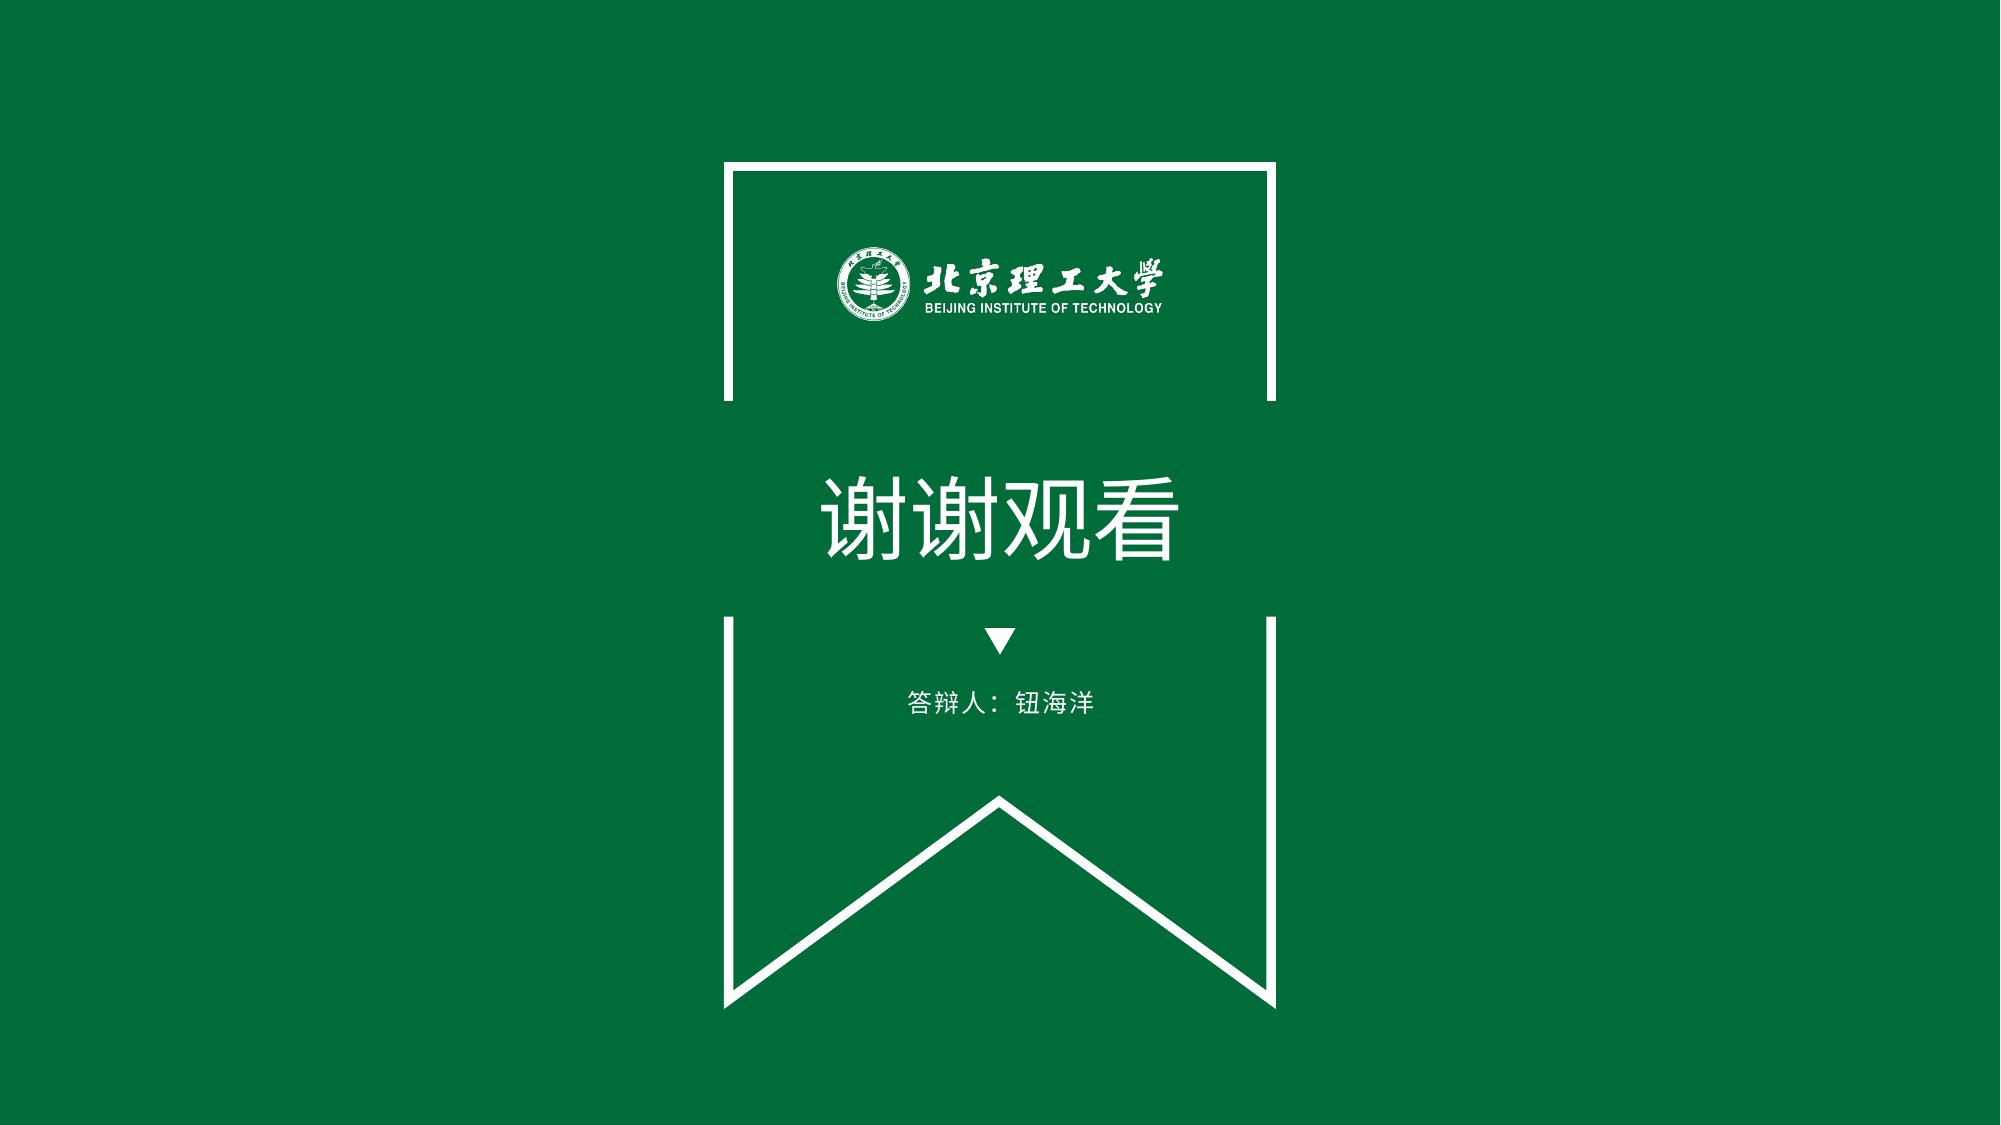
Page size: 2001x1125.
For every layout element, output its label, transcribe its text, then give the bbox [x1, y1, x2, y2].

picture [816, 229, 1187, 334]
text_box 答辩人：钮海洋 [828, 670, 1174, 764]
text_box 谢谢观看 [301, 454, 1701, 579]
